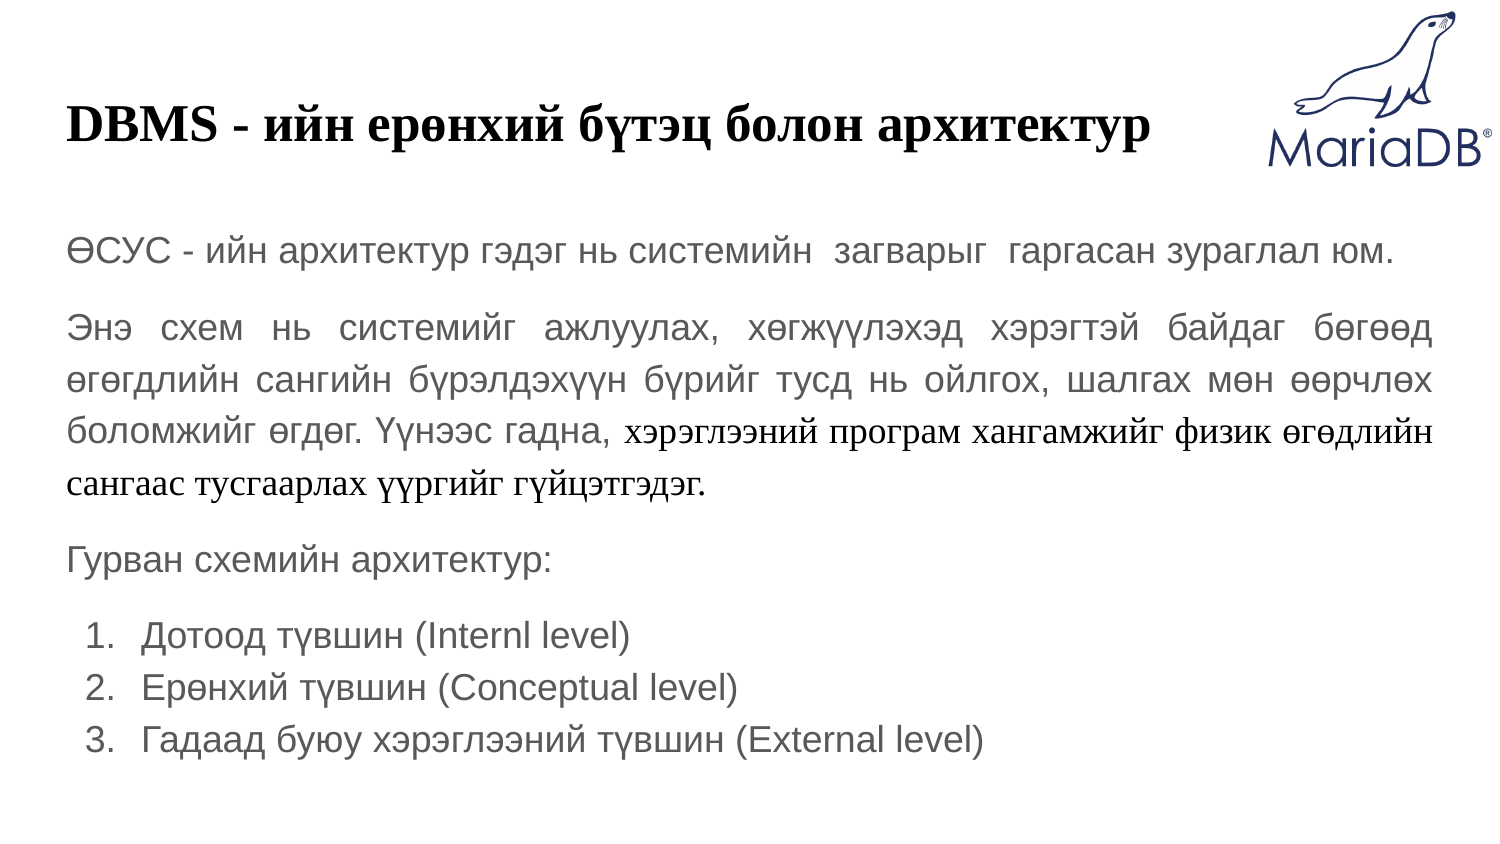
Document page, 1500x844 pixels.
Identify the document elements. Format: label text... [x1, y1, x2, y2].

picture [1268, 11, 1492, 168]
list ӨСУС - ийн архитектур гэдэг нь системийн загварыг гаргасан зураглал юм. Энэ схем нь системийг ажлуулах, хөгжүүлэхэд хэрэгтэй байдаг бөгөөд өгөгдлийн сангийн бүрэлдэхүүн бүрийг тусд нь ойлгох, шалгах мөн өөрчлөх боломжийг өгдөг. Үүнээс гадна, хэрэглээний програм хангамжийг физик өгөдлийн сангаас тусгаарлах үүргийг гүйцэтгэдэг. Гурван схемийн архитектур: Дотоод түвшин (Internl level) Ерөнхий түвшин (Conceptual level) Гадаад буюу хэрэглээний түвшин (External level) [51, 204, 1449, 800]
title DBMS - ийн ерөнхий бүтэц болон архитектур [51, 72, 1263, 167]
